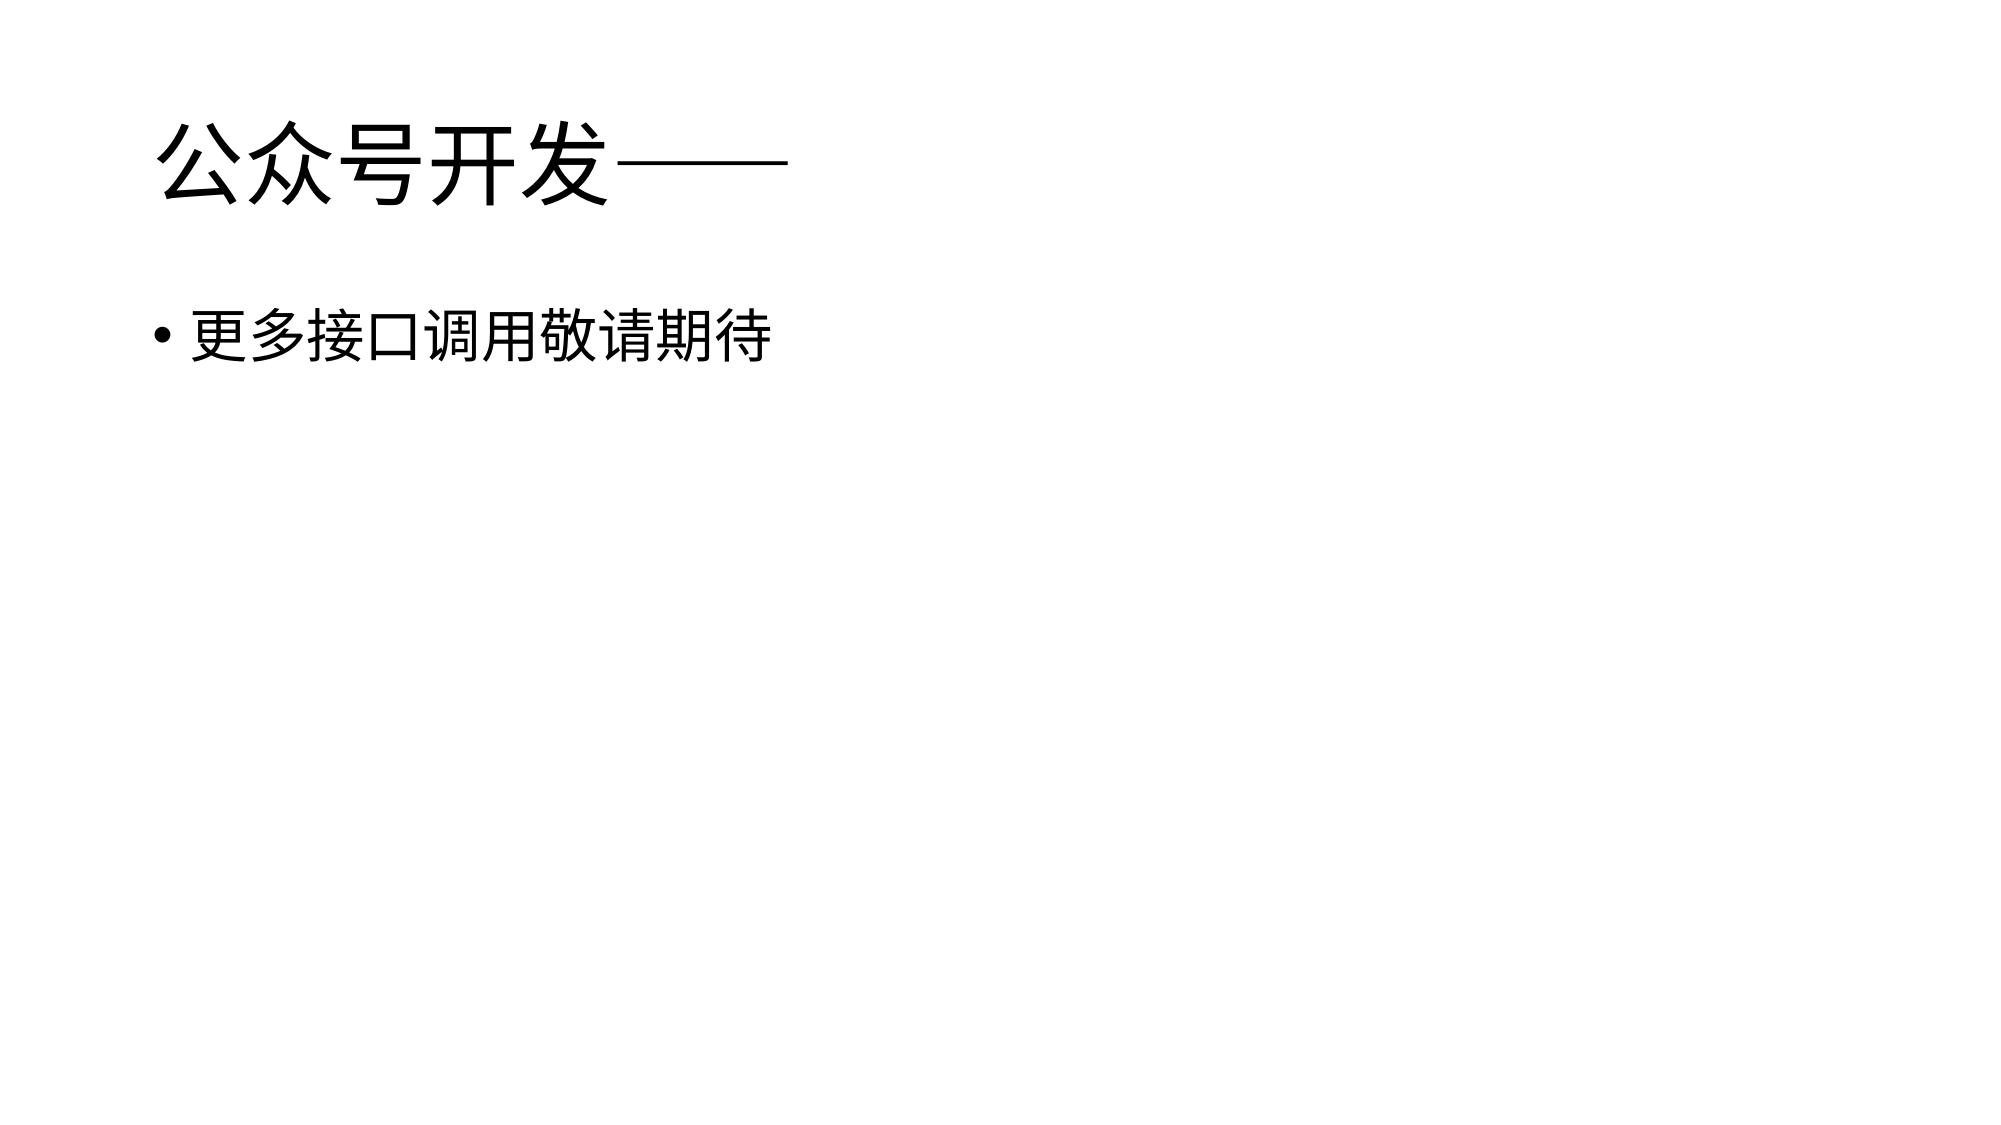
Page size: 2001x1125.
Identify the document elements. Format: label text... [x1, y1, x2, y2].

title 公众号开发—— [137, 59, 1863, 278]
list 更多接口调用敬请期待 [137, 299, 1863, 1014]
